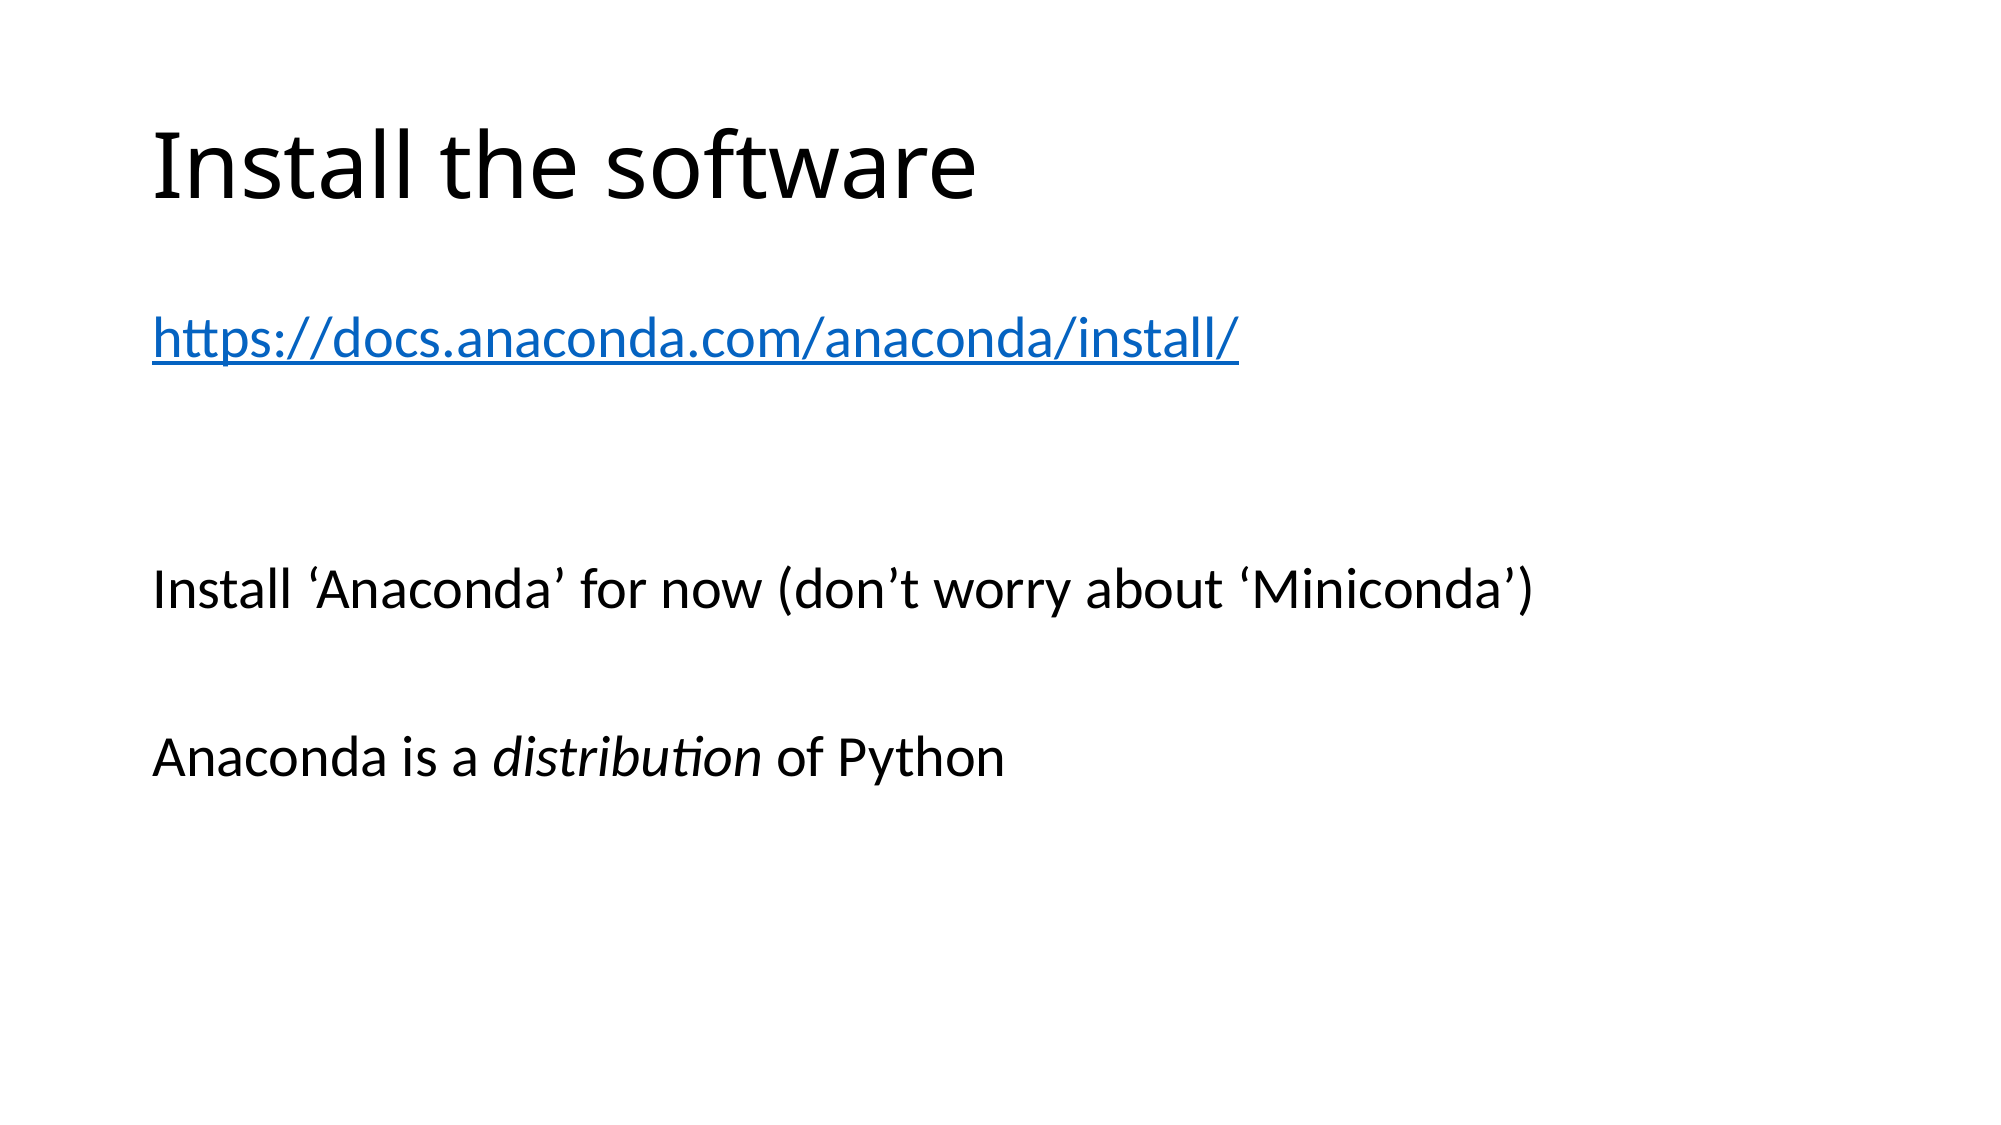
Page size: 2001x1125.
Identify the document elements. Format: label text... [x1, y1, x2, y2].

list https://docs.anaconda.com/anaconda/install/ Install ‘Anaconda’ for now (don’t worry about ‘Miniconda’) Anaconda is a distribution of Python [137, 299, 1863, 1014]
title Install the software [137, 59, 1863, 278]
